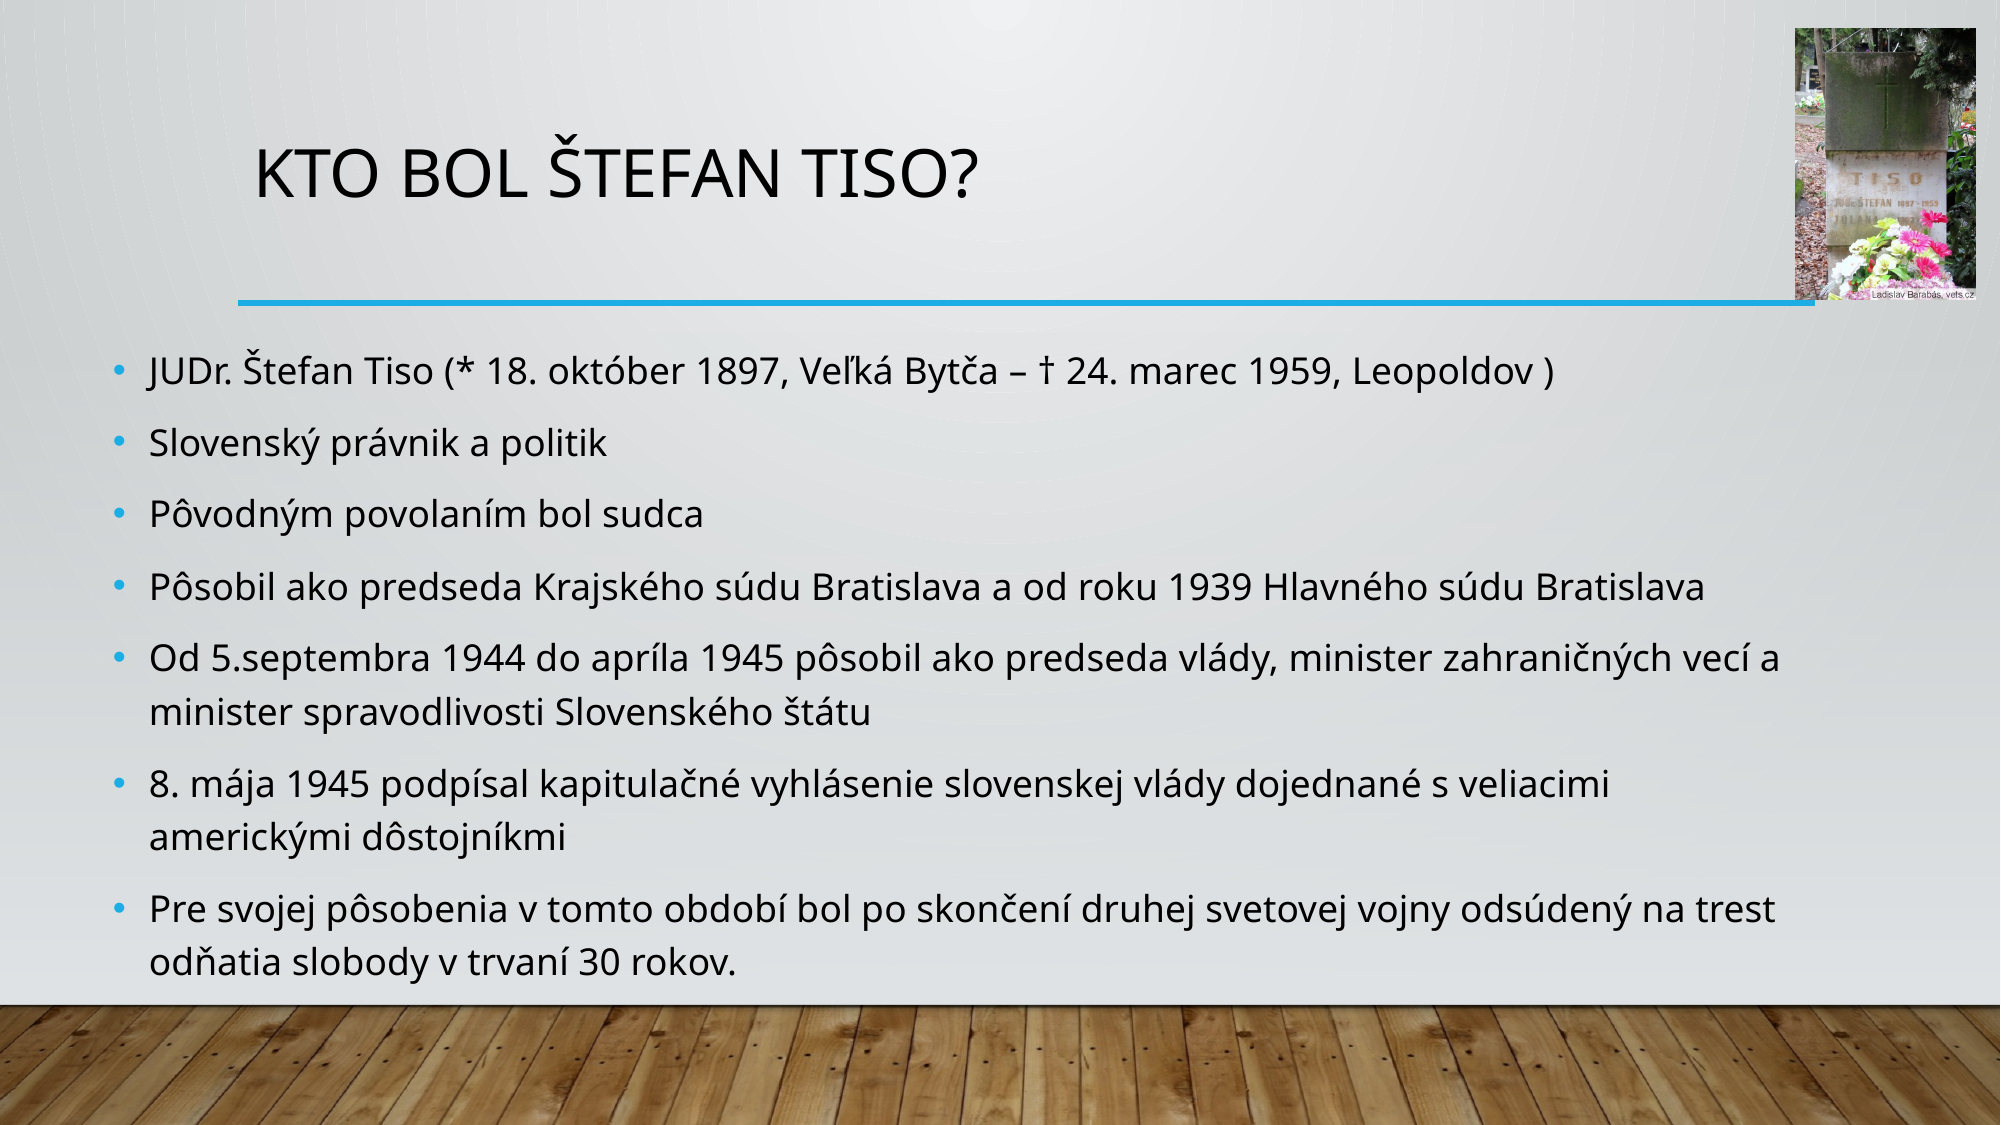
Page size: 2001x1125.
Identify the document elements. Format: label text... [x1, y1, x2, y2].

list JUDr. Štefan Tiso (* 18. október 1897, Veľká Bytča – † 24. marec 1959, Leopoldov ) Slovenský právnik a politik Pôvodným povolaním bol sudca Pôsobil ako predseda Krajského súdu Bratislava a od roku 1939 Hlavného súdu Bratislava Od 5.septembra 1944 do apríla 1945 pôsobil ako predseda vlády, minister zahraničných vecí a minister spravodlivosti Slovenského štátu 8. mája 1945 podpísal kapitulačné vyhlásenie slovenskej vlády dojednané s veliacimi americkými dôstojníkmi Pre svojej pôsobenia v tomto období bol po skončení druhej svetovej vojny odsúdený na trest odňatia slobody v trvaní 30 rokov. [97, 330, 1814, 993]
picture [0, 1005, 2000, 1125]
title Kto bol Štefan Tiso? [238, 131, 1814, 305]
picture [1795, 28, 1976, 300]
